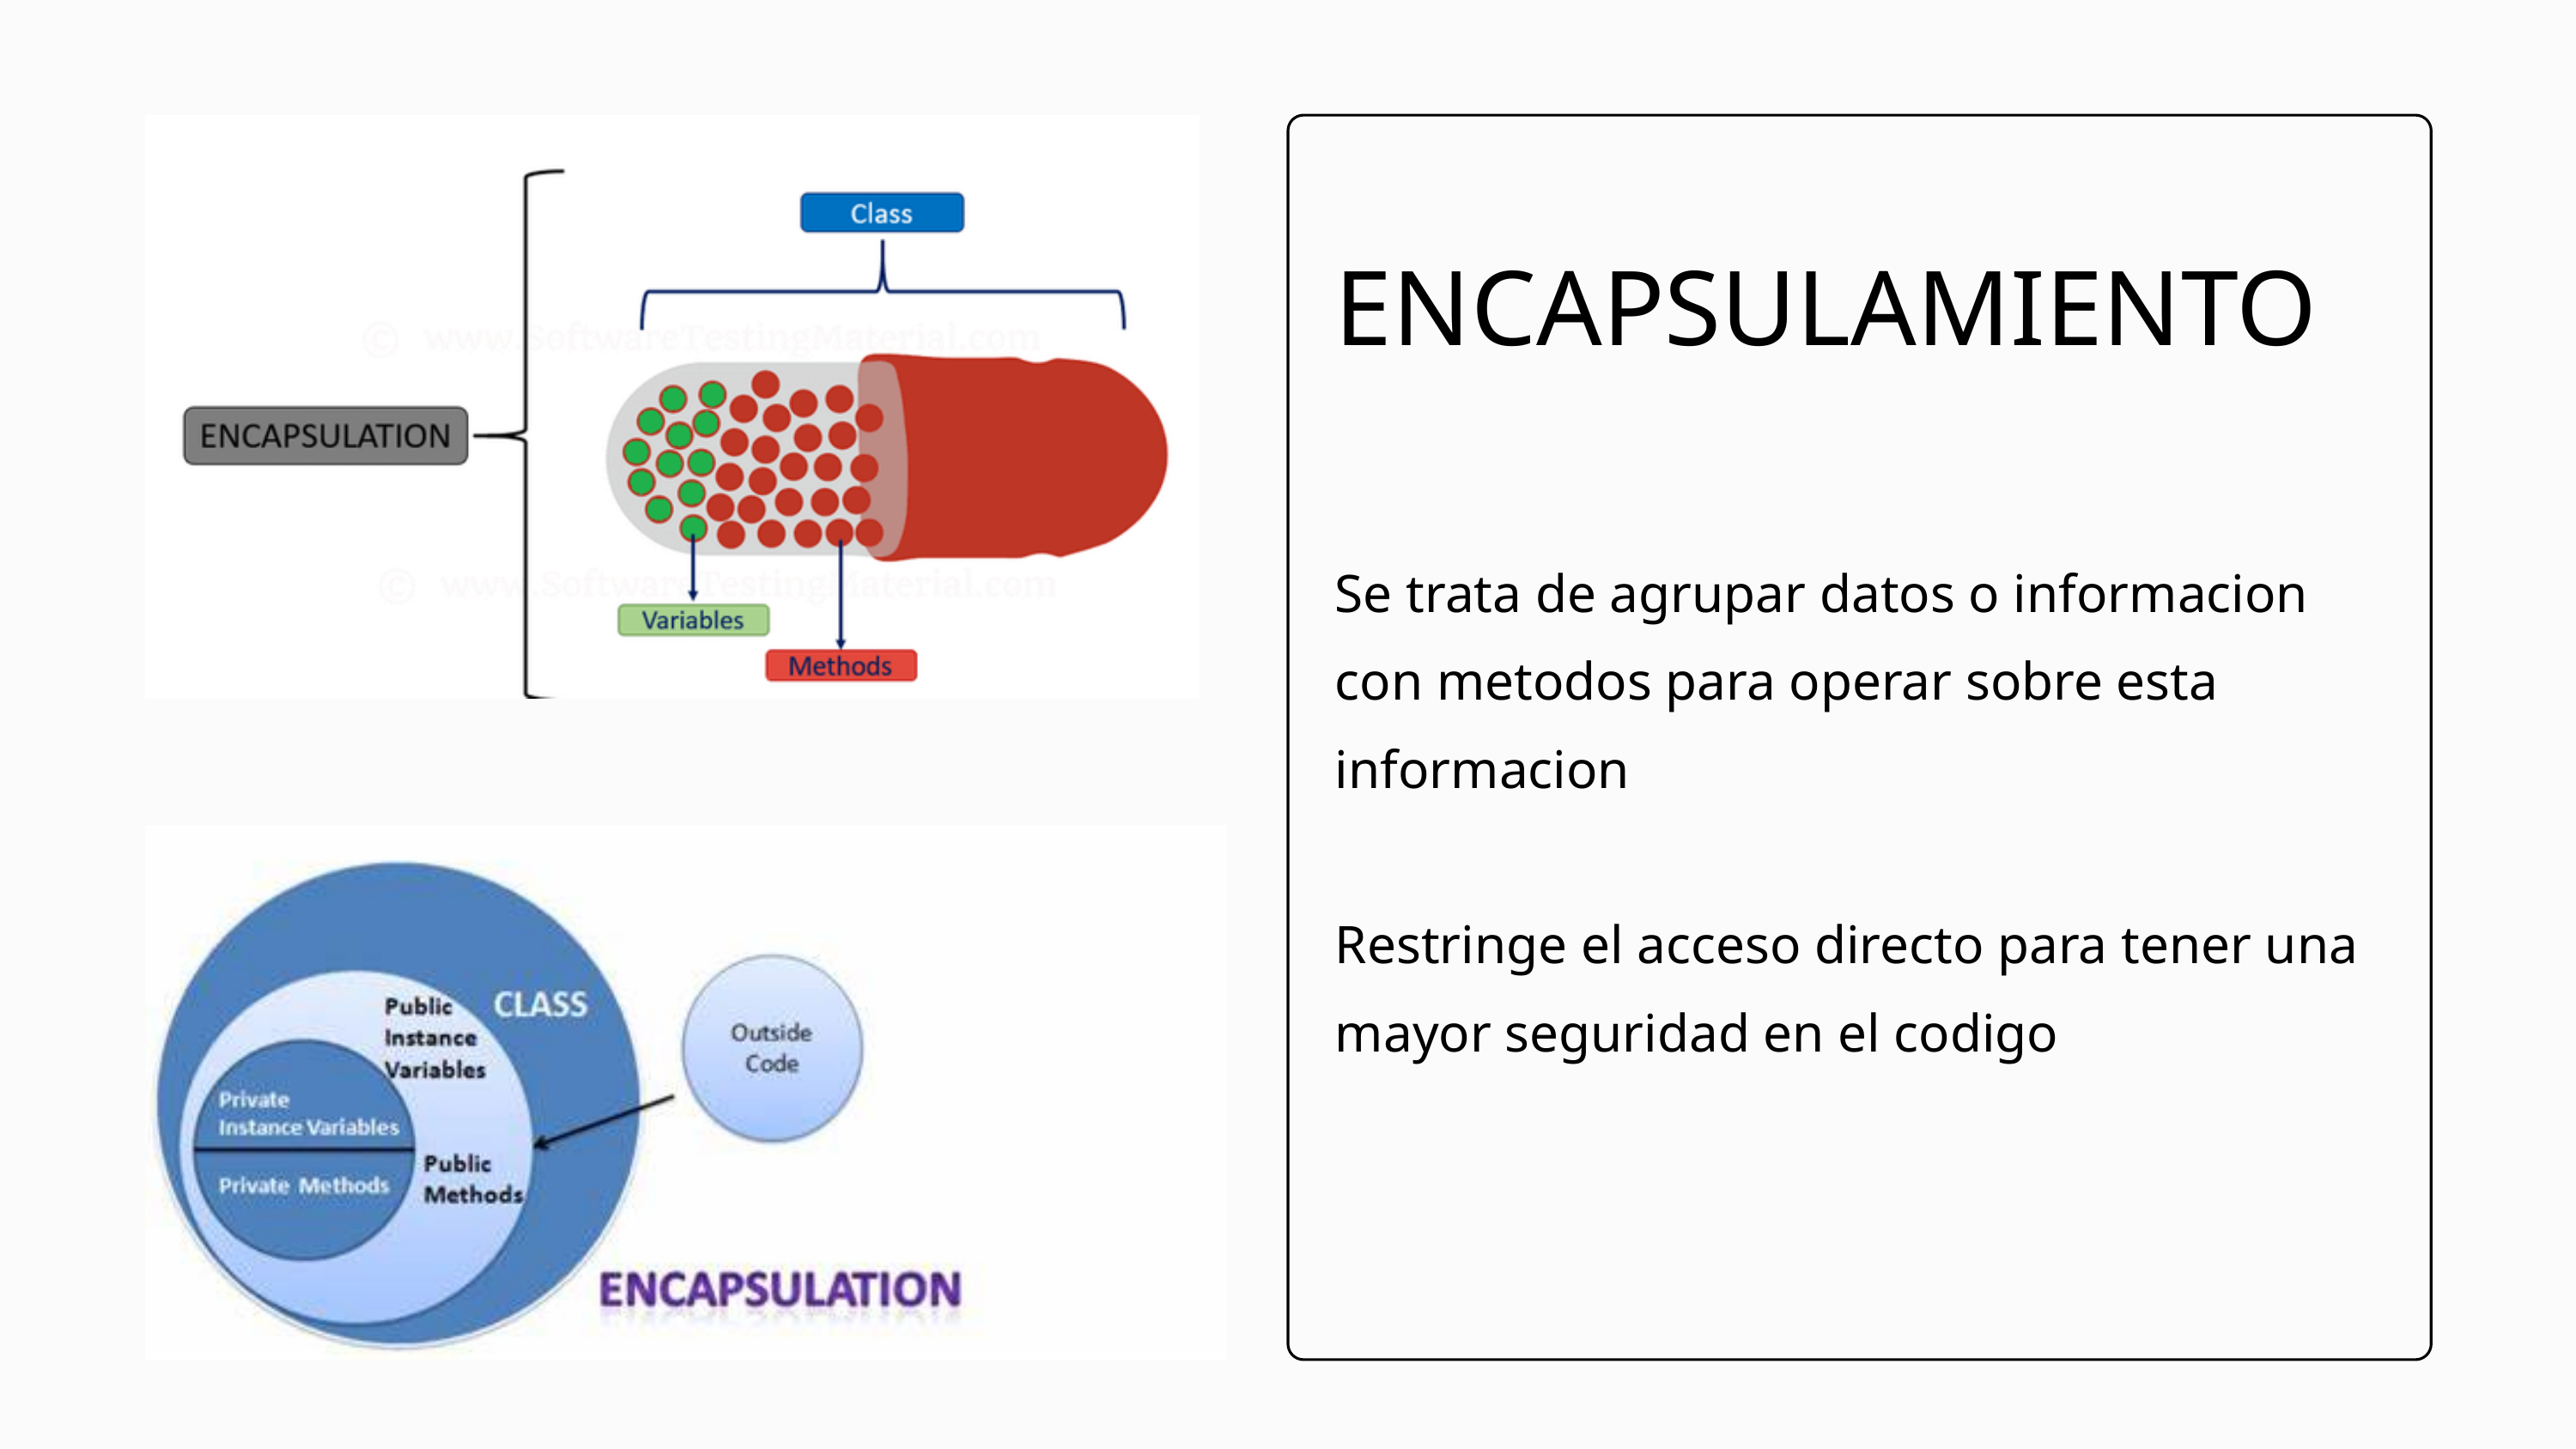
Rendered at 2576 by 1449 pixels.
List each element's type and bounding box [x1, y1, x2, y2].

text_box [144, 825, 1227, 1360]
text_box [144, 115, 1200, 699]
text_box [1287, 114, 2432, 1361]
